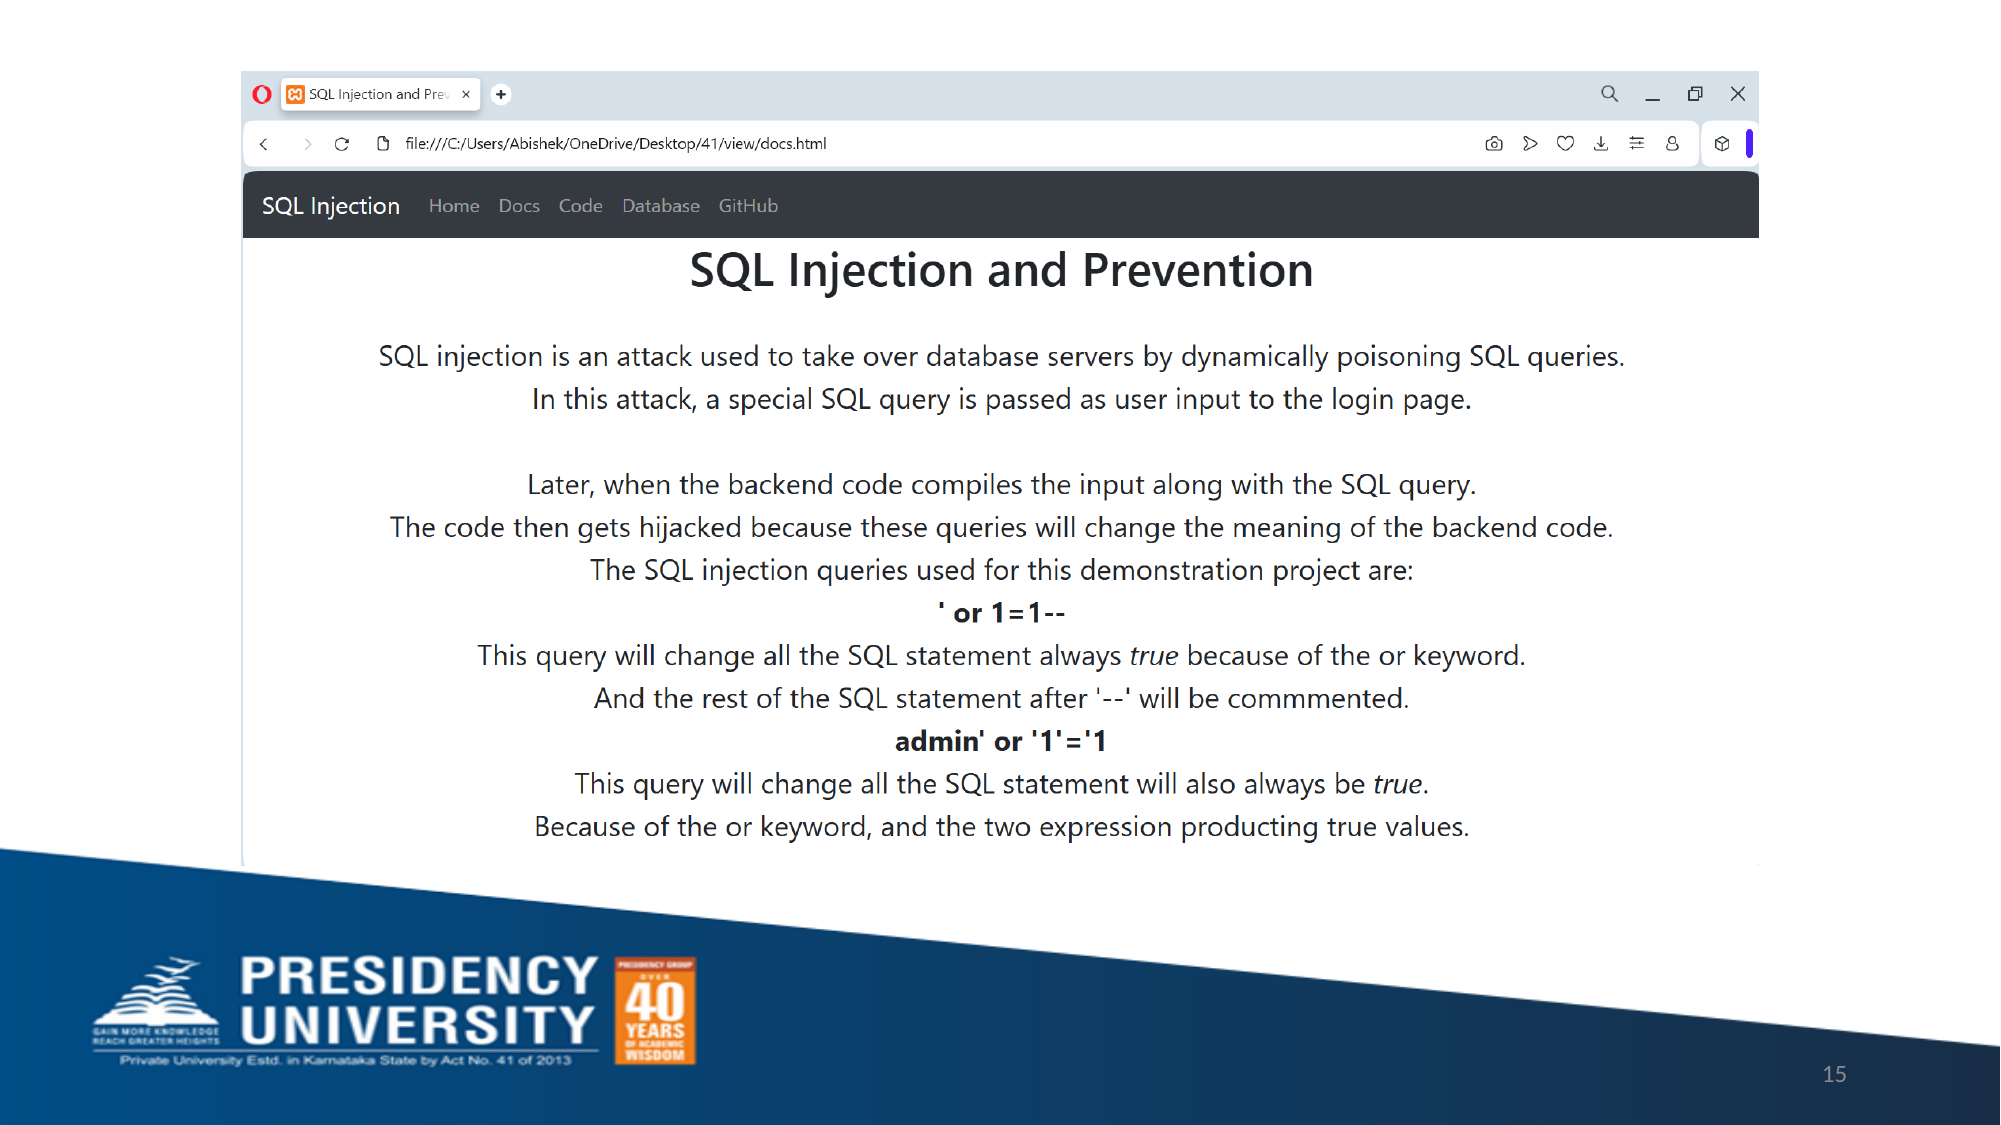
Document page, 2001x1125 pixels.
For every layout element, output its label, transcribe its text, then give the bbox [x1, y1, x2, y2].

picture [0, 71, 2000, 1125]
slide_number 15 [1412, 1042, 1863, 1103]
